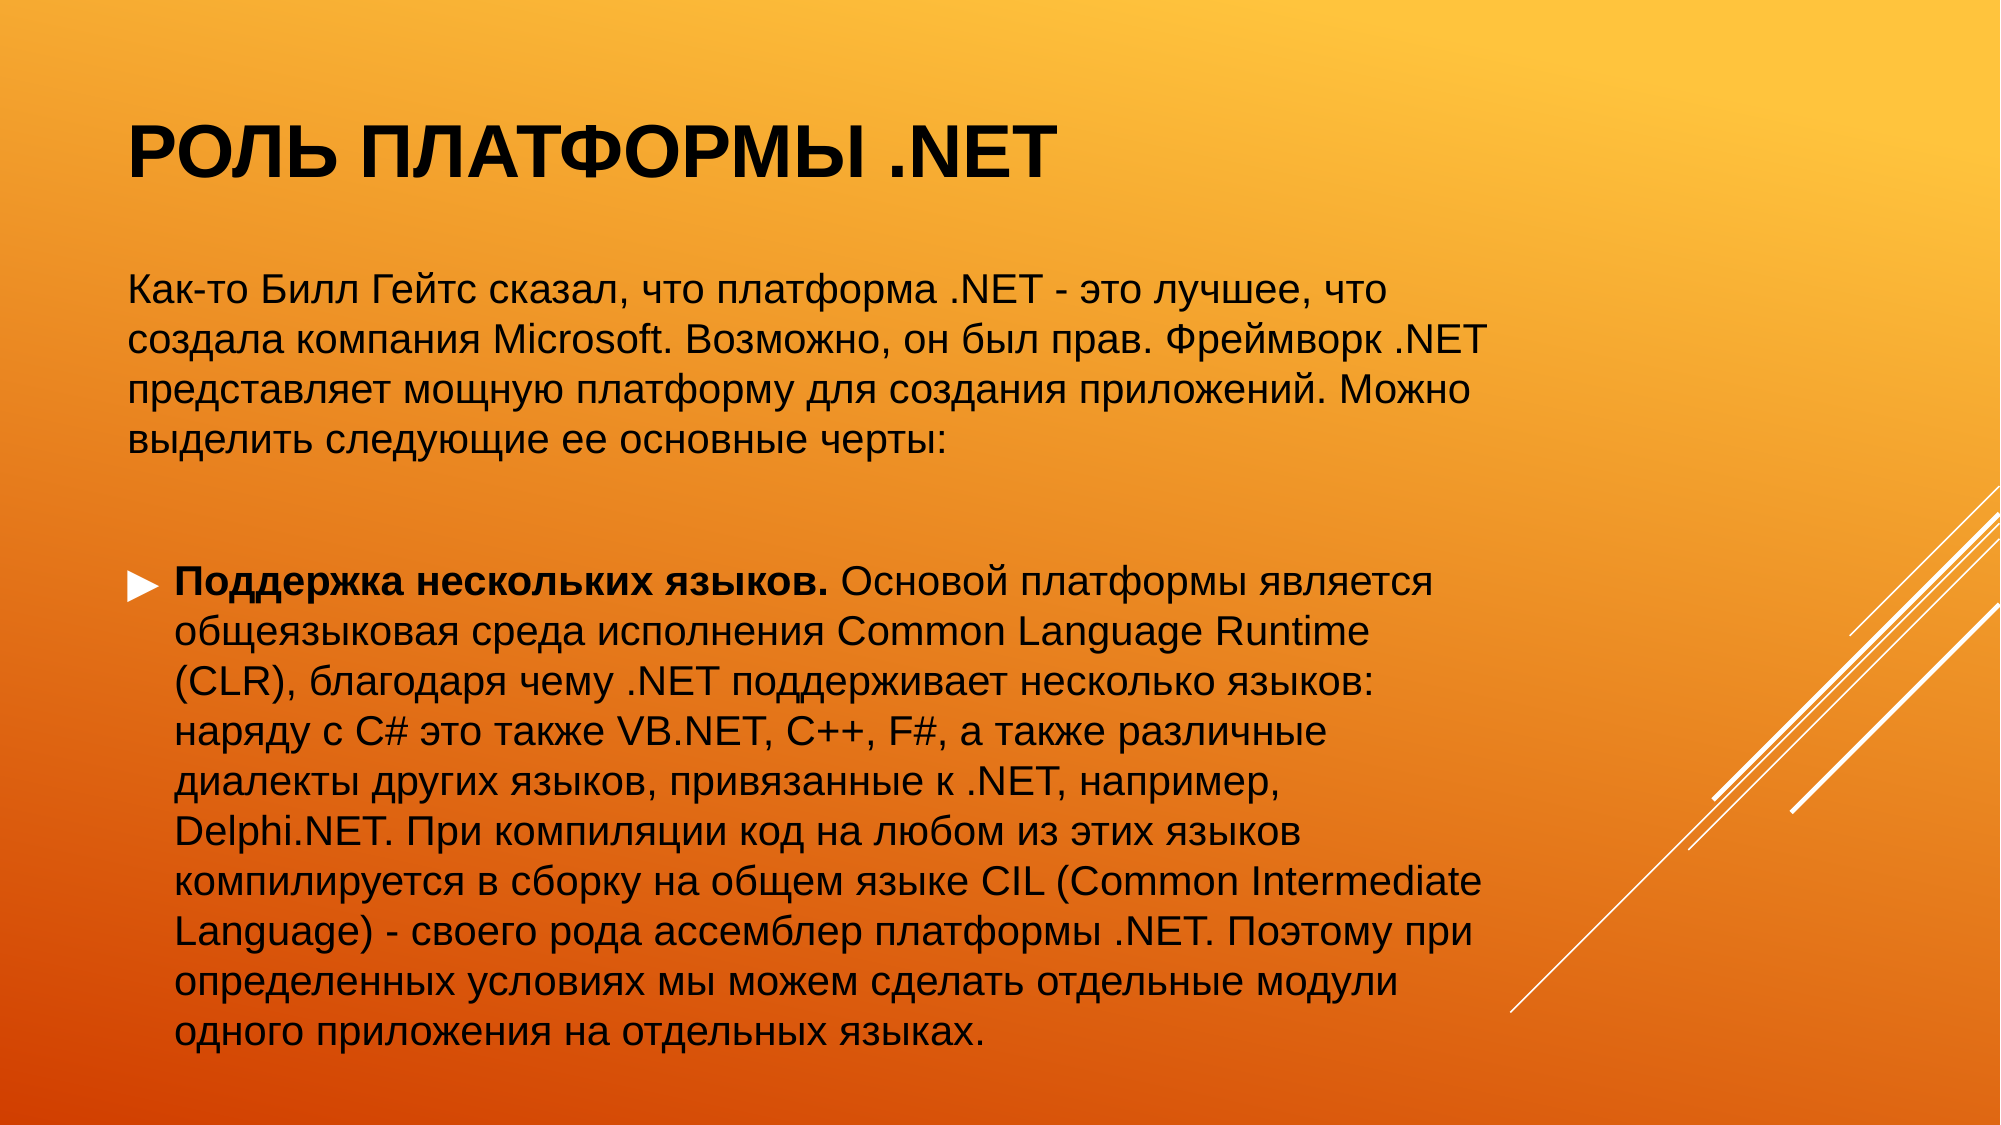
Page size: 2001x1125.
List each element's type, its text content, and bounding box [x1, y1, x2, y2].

title РОЛЬ ПЛАТФОРМЫ .NET [112, 65, 1513, 230]
list Как-то Билл Гейтс сказал, что платформа .NET - это лучшее, что создала компания Microsoft. Возможно, он был прав. Фреймворк .NET представляет мощную платформу для создания приложений. Можно выделить следующие ее основные черты: Поддержка нескольких языков. Основой платформы является общеязыковая среда исполнения Common Language Runtime (CLR), благодаря чему .NET поддерживает несколько языков: наряду с C# это также VB.NET, C++, F#, а также различные диалекты других языков, привязанные к .NET, например, Delphi.NET. При компиляции код на любом из этих языков компилируется в сборку на общем языке CIL (Common Intermediate Language) - своего рода ассемблер платформы .NET. Поэтому при определенных условиях мы можем сделать отдельные модули одного приложения на отдельных языках. [112, 230, 1513, 1086]
